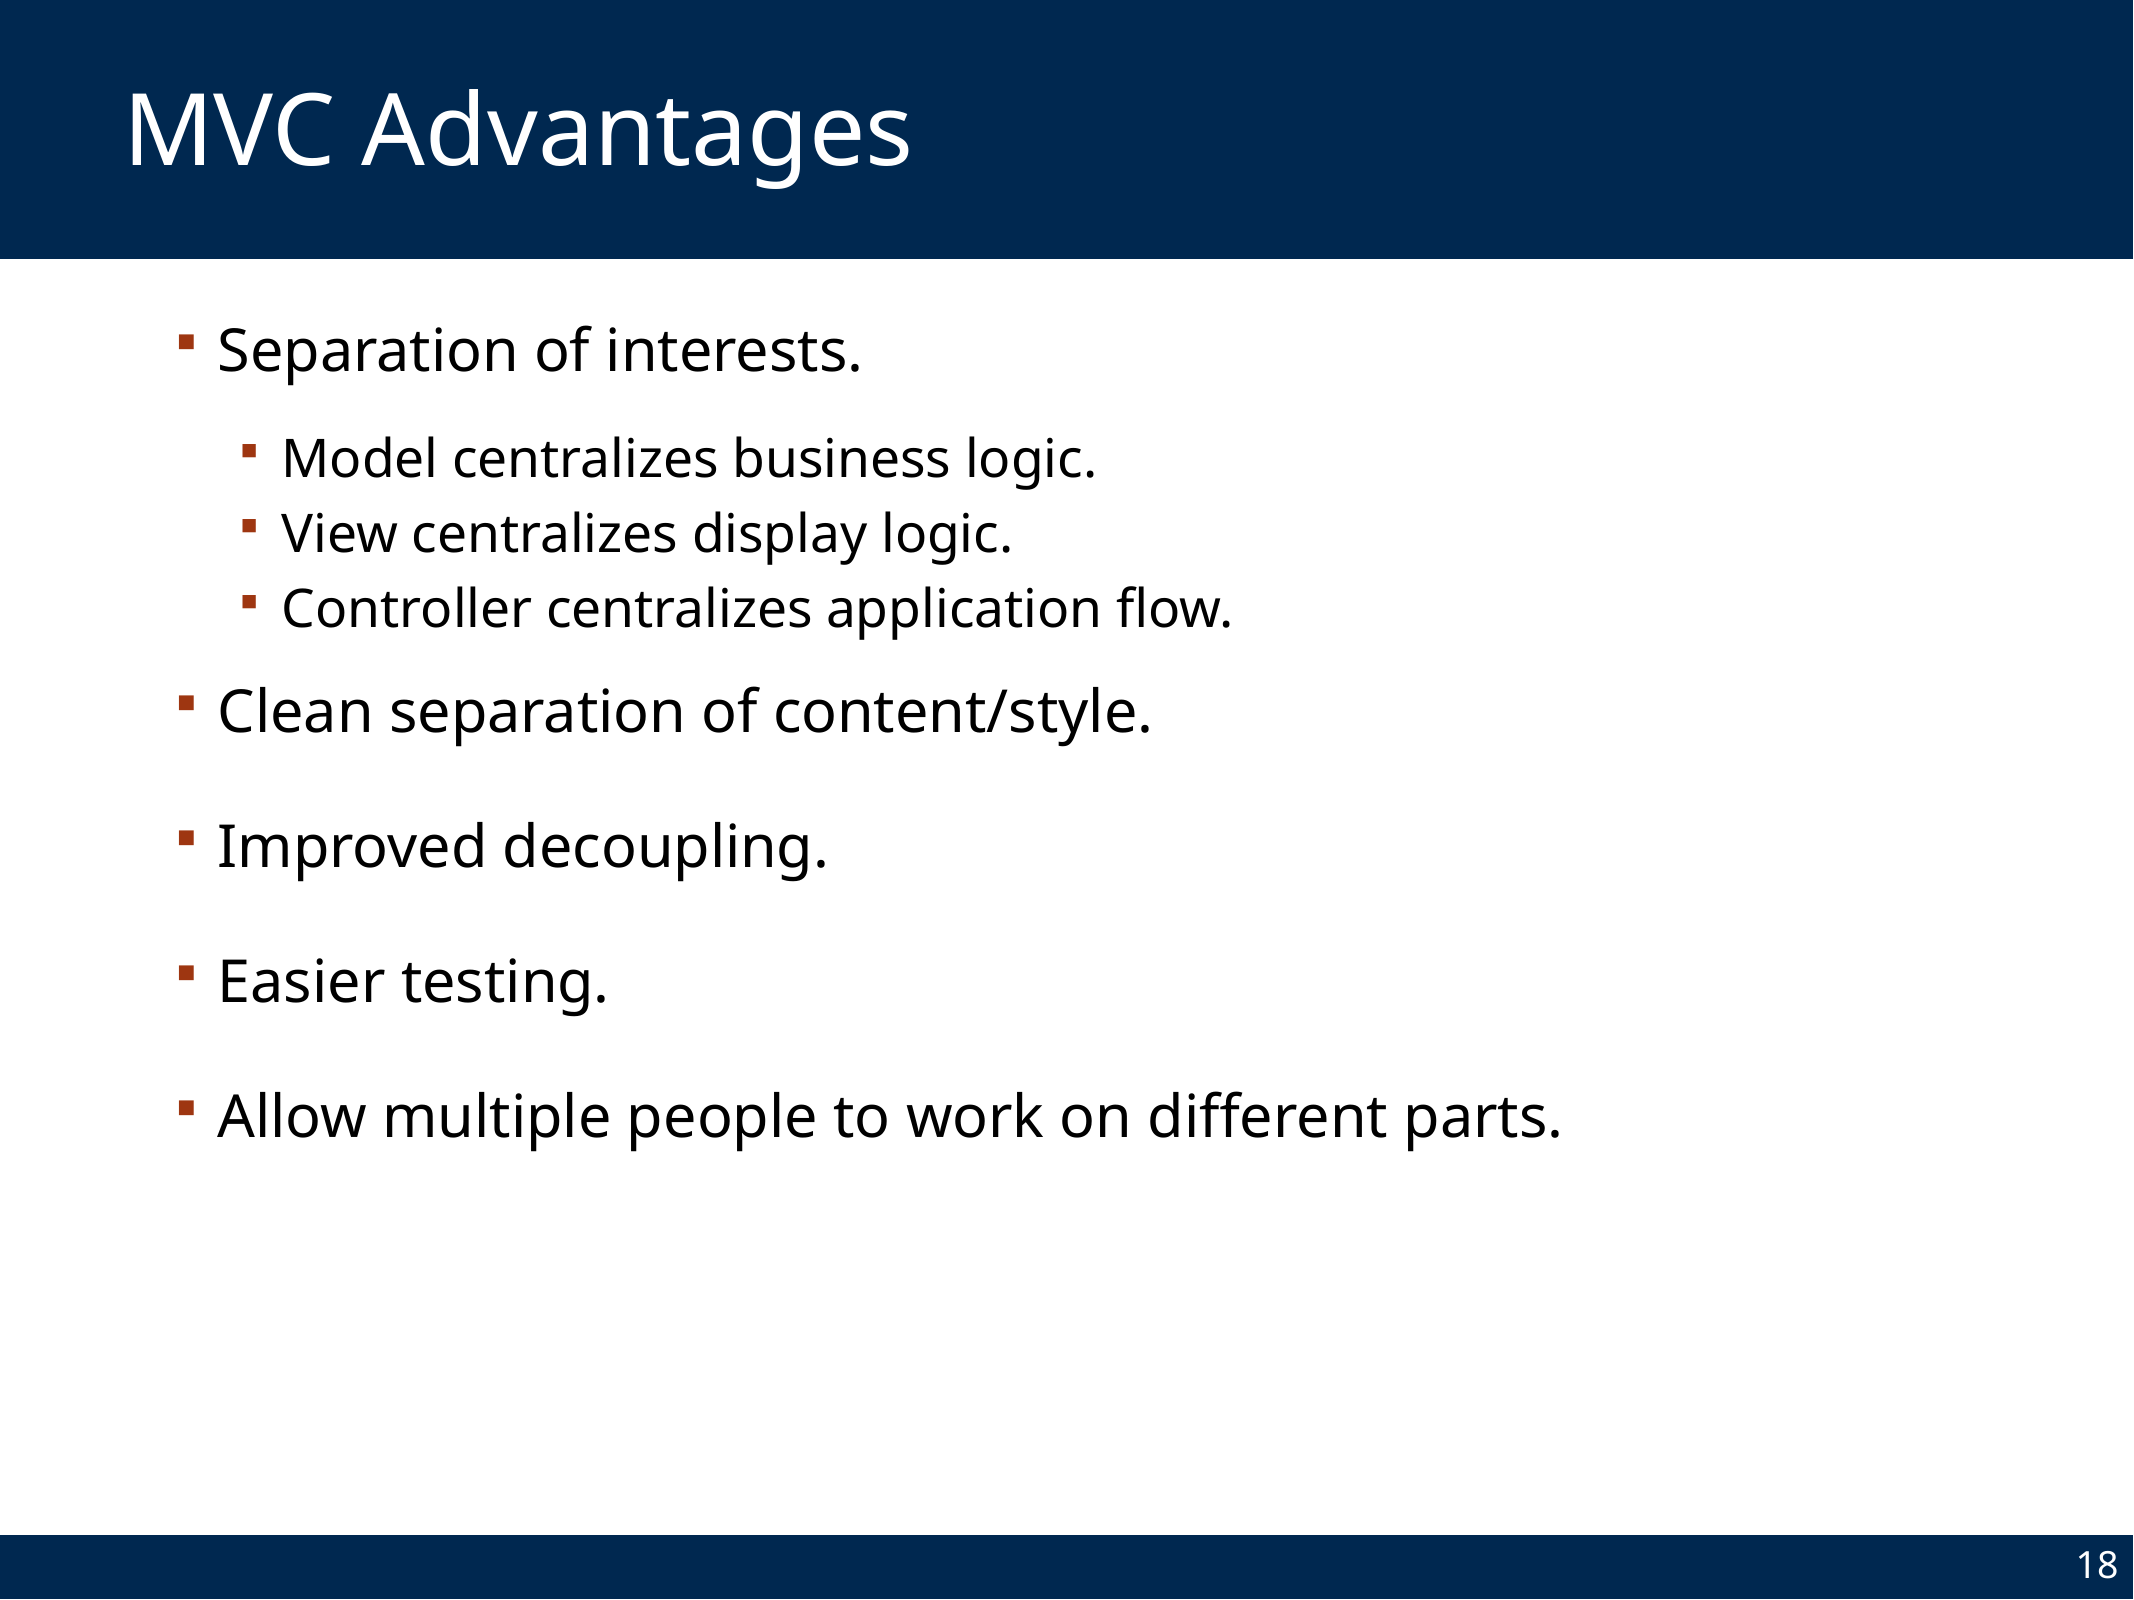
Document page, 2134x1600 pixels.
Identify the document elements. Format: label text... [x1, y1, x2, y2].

list Separation of interests. Model centralizes business logic. View centralizes display logic. Controller centralizes application flow. Clean separation of content/style. Improved decoupling. Easier testing. Allow multiple people to work on different parts. [159, 312, 1974, 1440]
title MVC Advantages [108, 0, 2131, 267]
